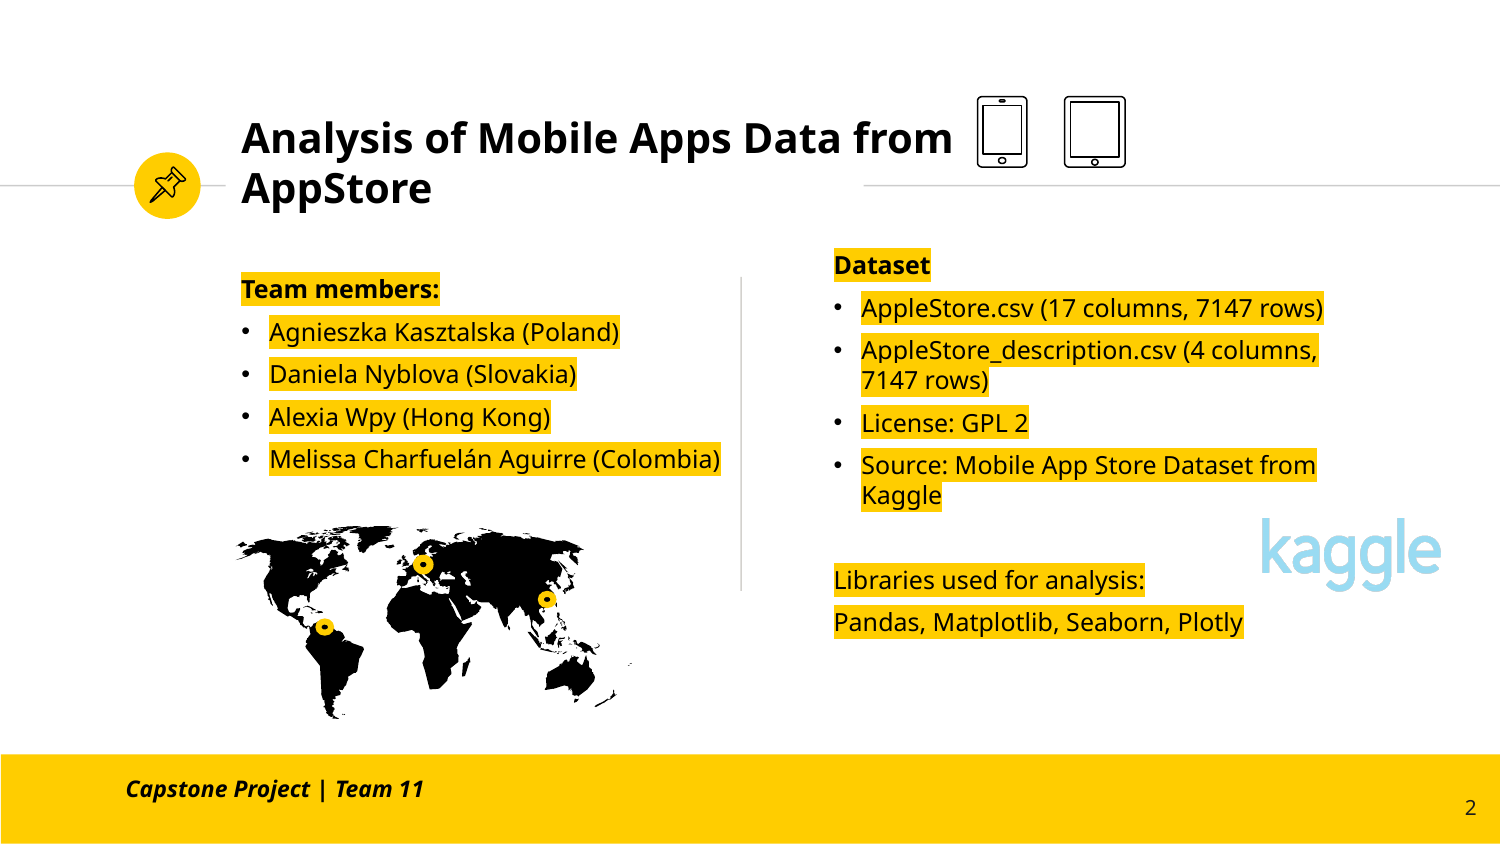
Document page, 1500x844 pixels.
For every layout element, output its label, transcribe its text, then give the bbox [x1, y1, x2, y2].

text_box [150, 167, 186, 203]
text_box Capstone Project | Team 11 [110, 759, 1393, 814]
text_box <number> [1401, 779, 1492, 844]
text_box Team members: Agnieszka Kasztalska (Poland) Daniela Nyblova (Slovakia) Alexia Wpy (Hong Kong) Melissa Charfuelán Aguirre (Colombia) [226, 258, 756, 621]
text_box [594, 689, 618, 708]
text_box [385, 528, 584, 690]
text_box [235, 526, 399, 719]
picture [1261, 517, 1441, 592]
text_box [544, 655, 595, 697]
text_box Dataset AppleStore.csv (17 columns, 7147 rows) AppleStore_description.csv (4 columns, 7147 rows) License: GPL 2 Source: Mobile App Store Dataset from Kaggle Libraries used for analysis: Pandas, Matplotlib, Seaborn, Plotly [818, 234, 1371, 703]
text_box [0, 754, 1500, 844]
text_box [977, 96, 1027, 168]
text_box [413, 554, 434, 575]
text_box [537, 590, 557, 609]
text_box [568, 639, 600, 655]
text_box Analysis of Mobile Apps Data from AppStore [226, 151, 1079, 223]
text_box [1064, 96, 1126, 168]
text_box [315, 618, 335, 636]
